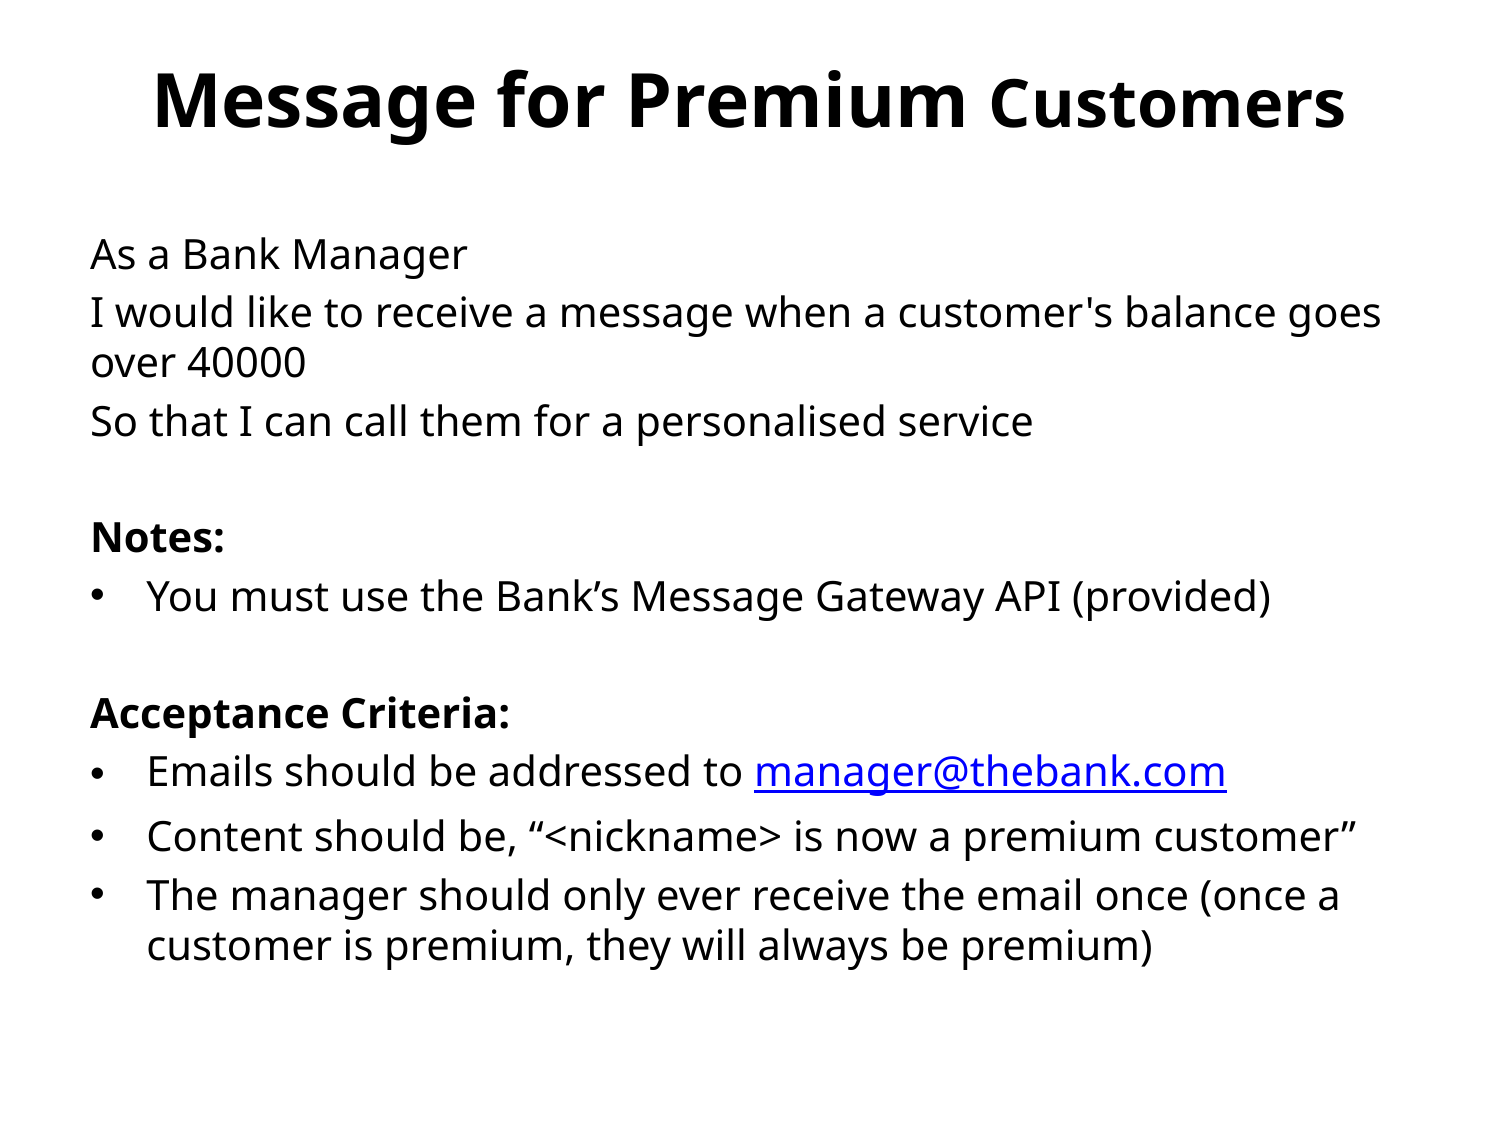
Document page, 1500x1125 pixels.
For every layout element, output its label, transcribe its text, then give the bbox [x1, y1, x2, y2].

list As a Bank Manager I would like to receive a message when a customer's balance goes over 40000 So that I can call them for a personalised service Notes: You must use the Bank’s Message Gateway API (provided) Acceptance Criteria: Emails should be addressed to manager@thebank.com Content should be, “<nickname> is now a premium customer” The manager should only ever receive the email once (once a customer is premium, they will always be premium) [75, 219, 1425, 1071]
title Message for Premium Customers [75, 45, 1424, 149]
